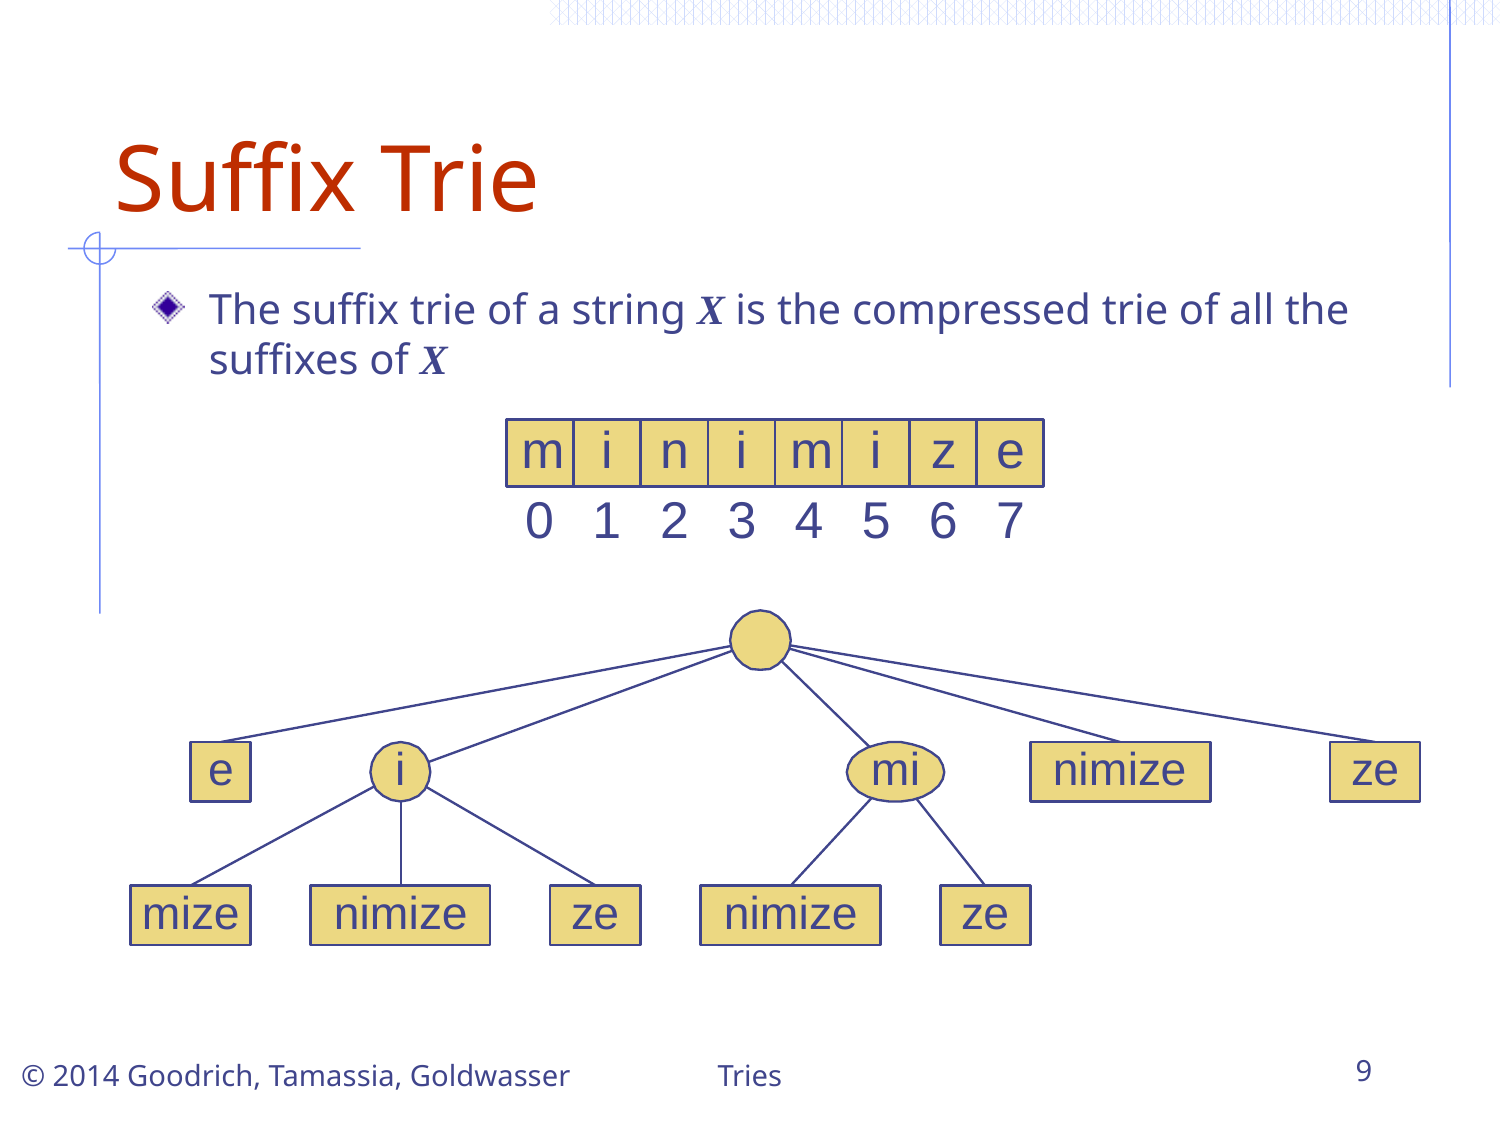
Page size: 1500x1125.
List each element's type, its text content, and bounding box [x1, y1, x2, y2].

list The suffix trie of a string X is the compressed trie of all the suffixes of X [137, 275, 1413, 413]
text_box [124, 599, 1438, 978]
title Suffix Trie [99, 50, 1375, 238]
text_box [487, 412, 1063, 561]
footer Tries [512, 1024, 988, 1101]
slide_number 9 [1074, 1024, 1388, 1101]
picture [152, 291, 185, 324]
